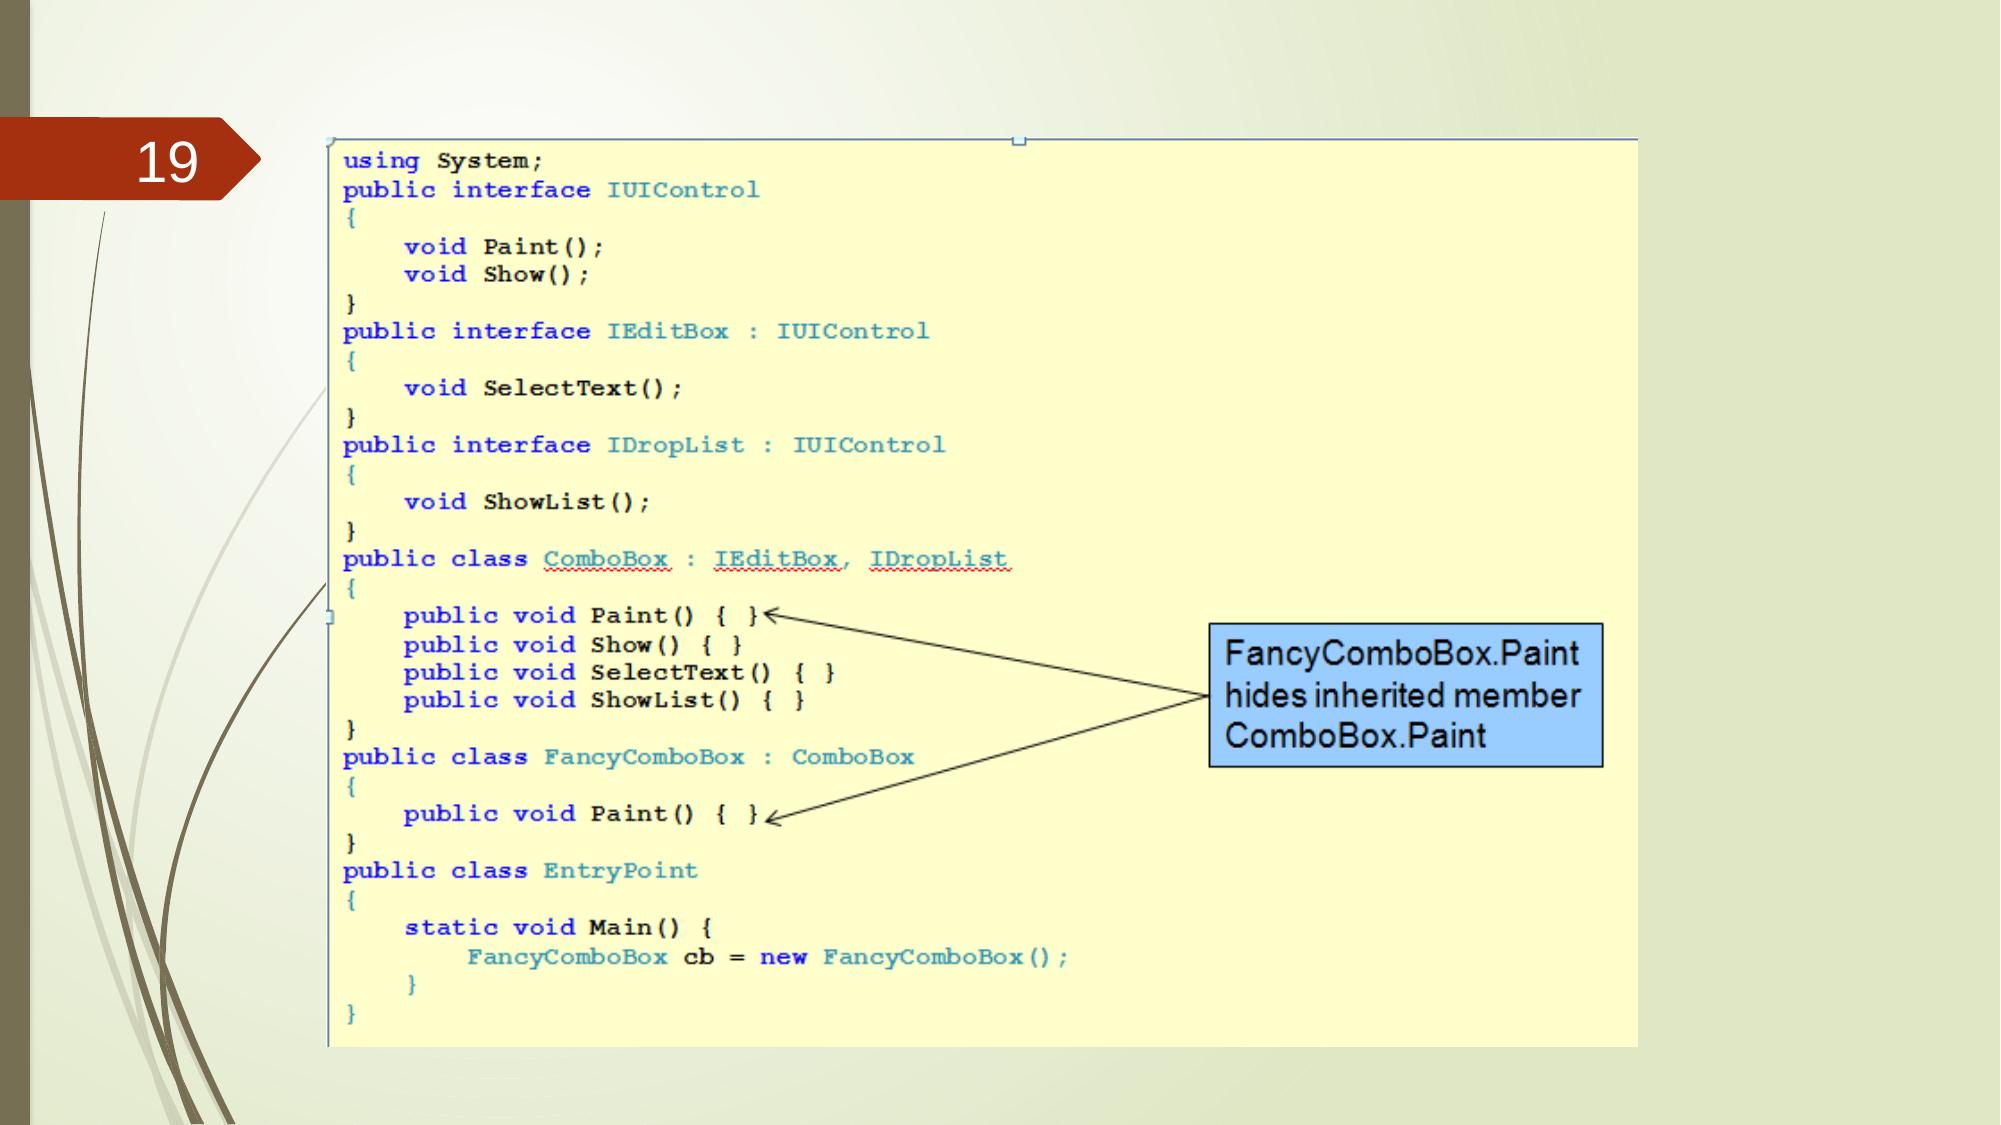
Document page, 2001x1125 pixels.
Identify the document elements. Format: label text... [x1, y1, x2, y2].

picture [326, 136, 1638, 1048]
slide_number 19 [87, 129, 216, 190]
